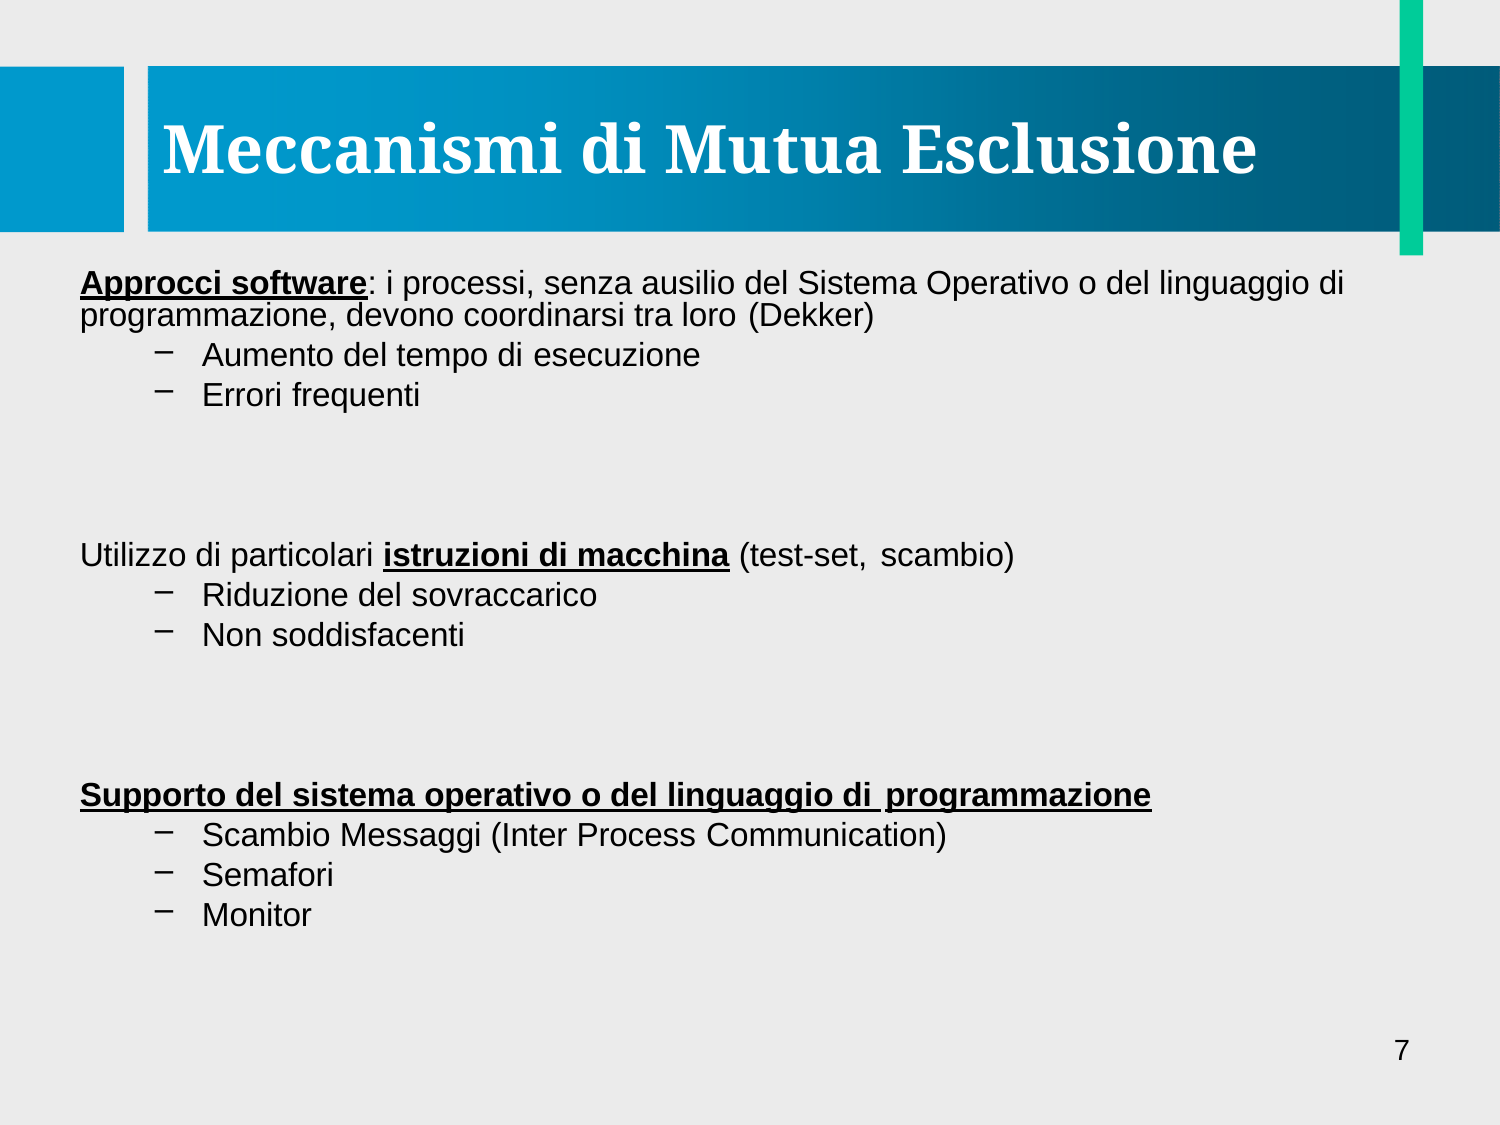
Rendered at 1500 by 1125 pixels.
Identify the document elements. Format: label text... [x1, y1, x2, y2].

text_box [0, 66, 124, 233]
text_box Approcci software: i processi, senza ausilio del Sistema Operativo o del linguaggio di programmazione, devono coordinarsi tra loro (Dekker) Aumento del tempo di esecuzione Errori frequenti [77, 259, 1358, 413]
text_box Supporto del sistema operativo o del linguaggio di programmazione Scambio Messaggi (Inter Process Communication) Semafori Monitor [77, 771, 1162, 933]
title Meccanismi di Mutua Esclusione [100, 64, 1400, 295]
text_box 7 [1391, 1029, 1413, 1067]
text_box [1399, 0, 1424, 256]
text_box [1424, 66, 1500, 232]
text_box Utilizzo di particolari istruzioni di macchina (test-set, scambio) Riduzione del sovraccarico Non soddisfacenti [77, 531, 1022, 653]
